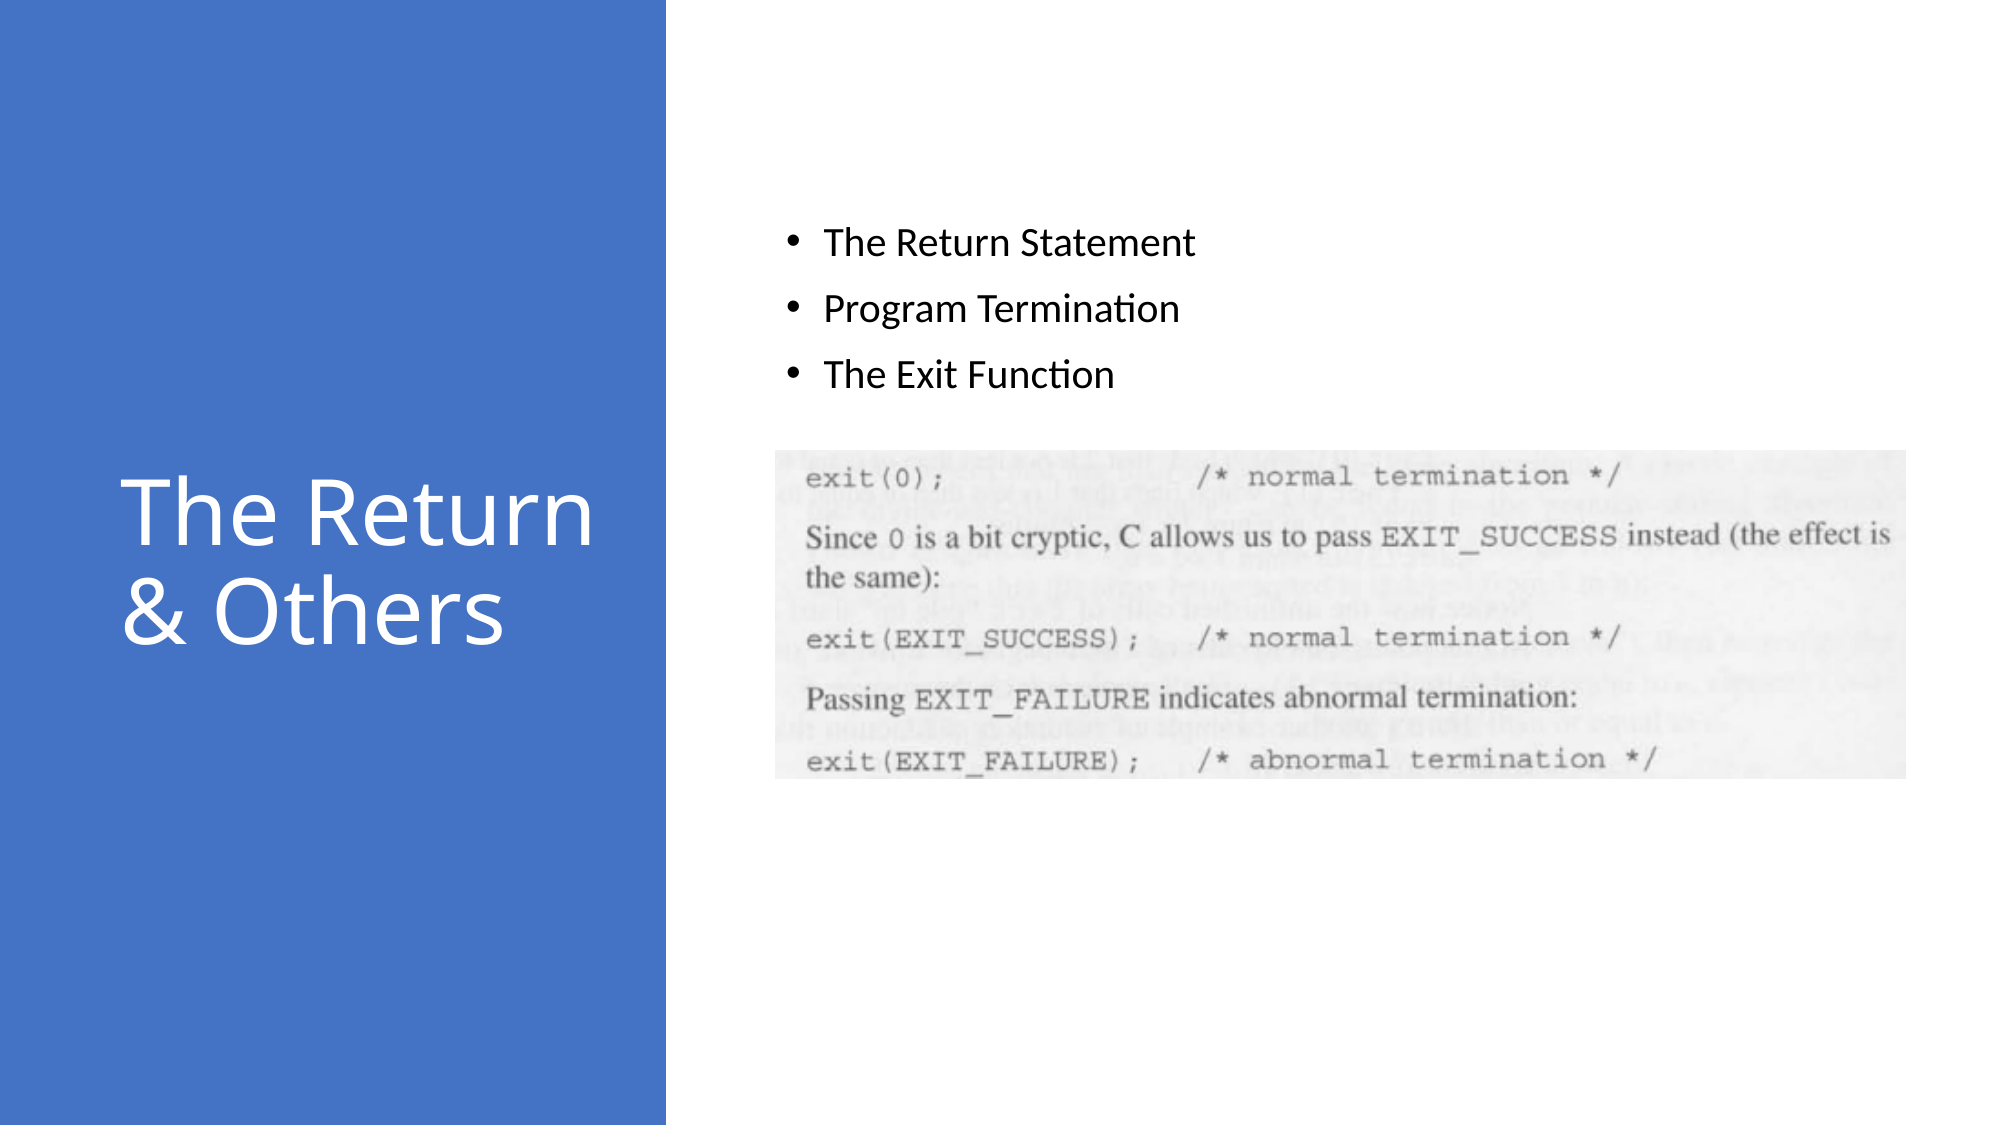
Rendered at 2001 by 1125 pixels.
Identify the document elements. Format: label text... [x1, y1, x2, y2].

list The Return Statement Program Termination The Exit Function [770, 104, 1895, 513]
text_box [0, 0, 667, 1125]
picture [775, 450, 1906, 779]
title The Return & Others [105, 104, 614, 1026]
